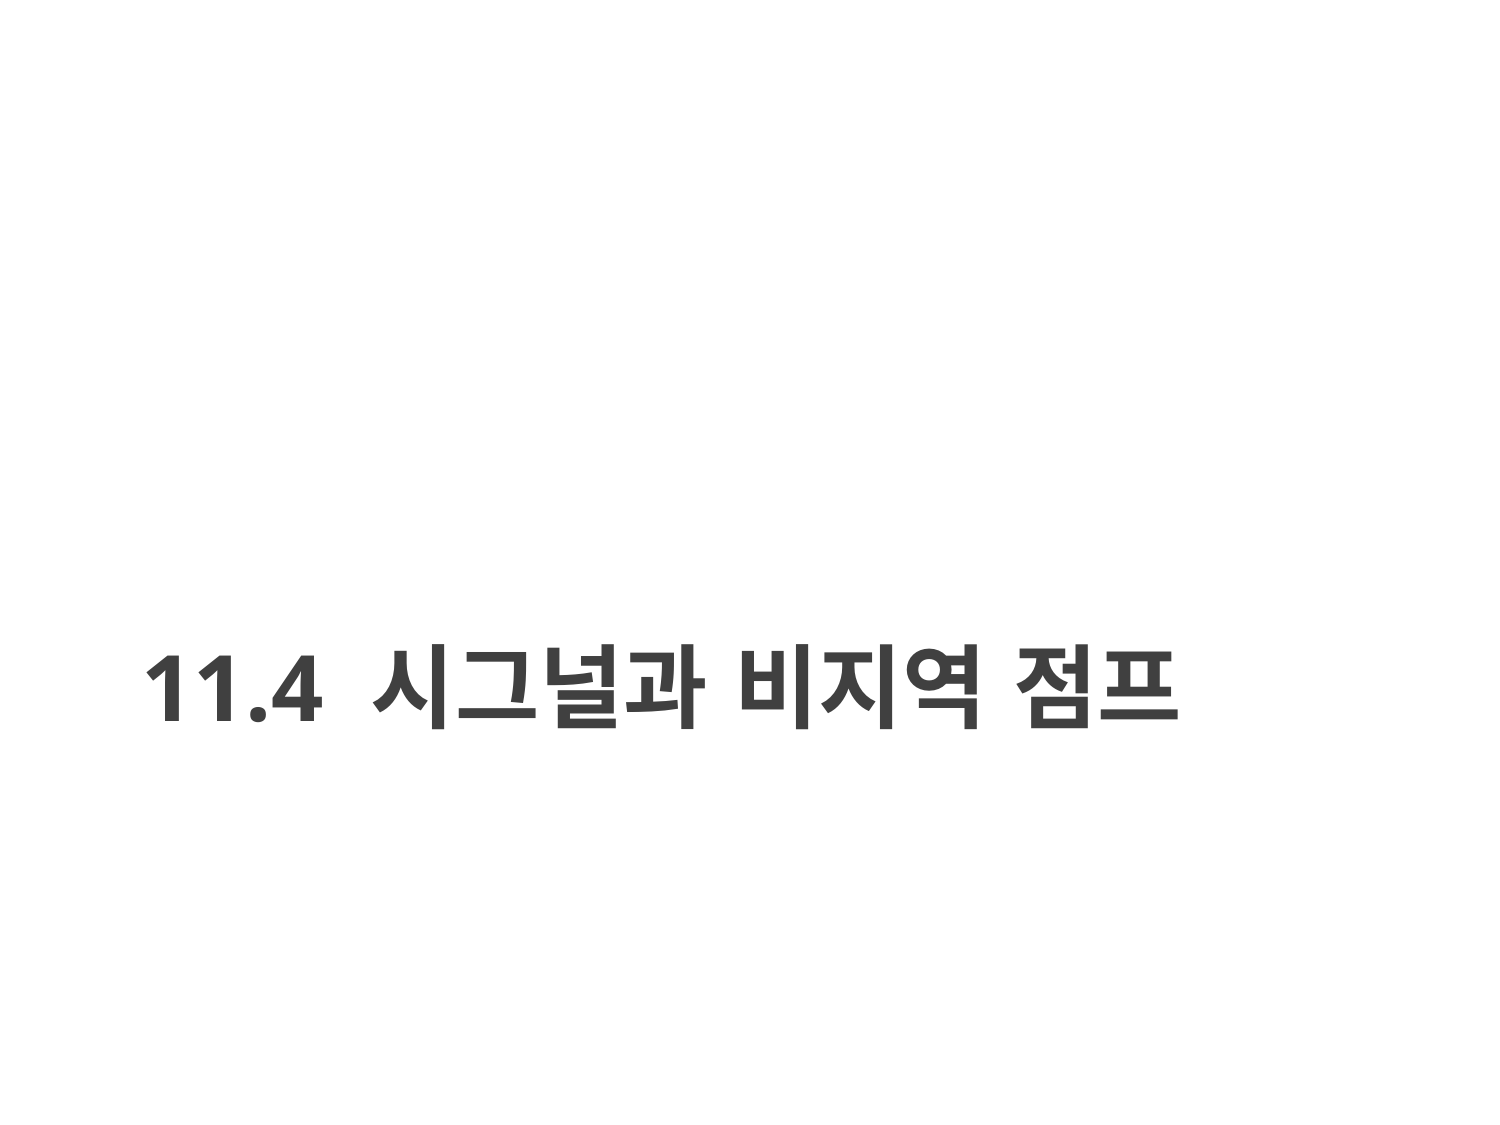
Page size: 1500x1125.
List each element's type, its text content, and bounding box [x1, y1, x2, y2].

title 11.4 시그널과 비지역 점프 [102, 280, 1397, 749]
